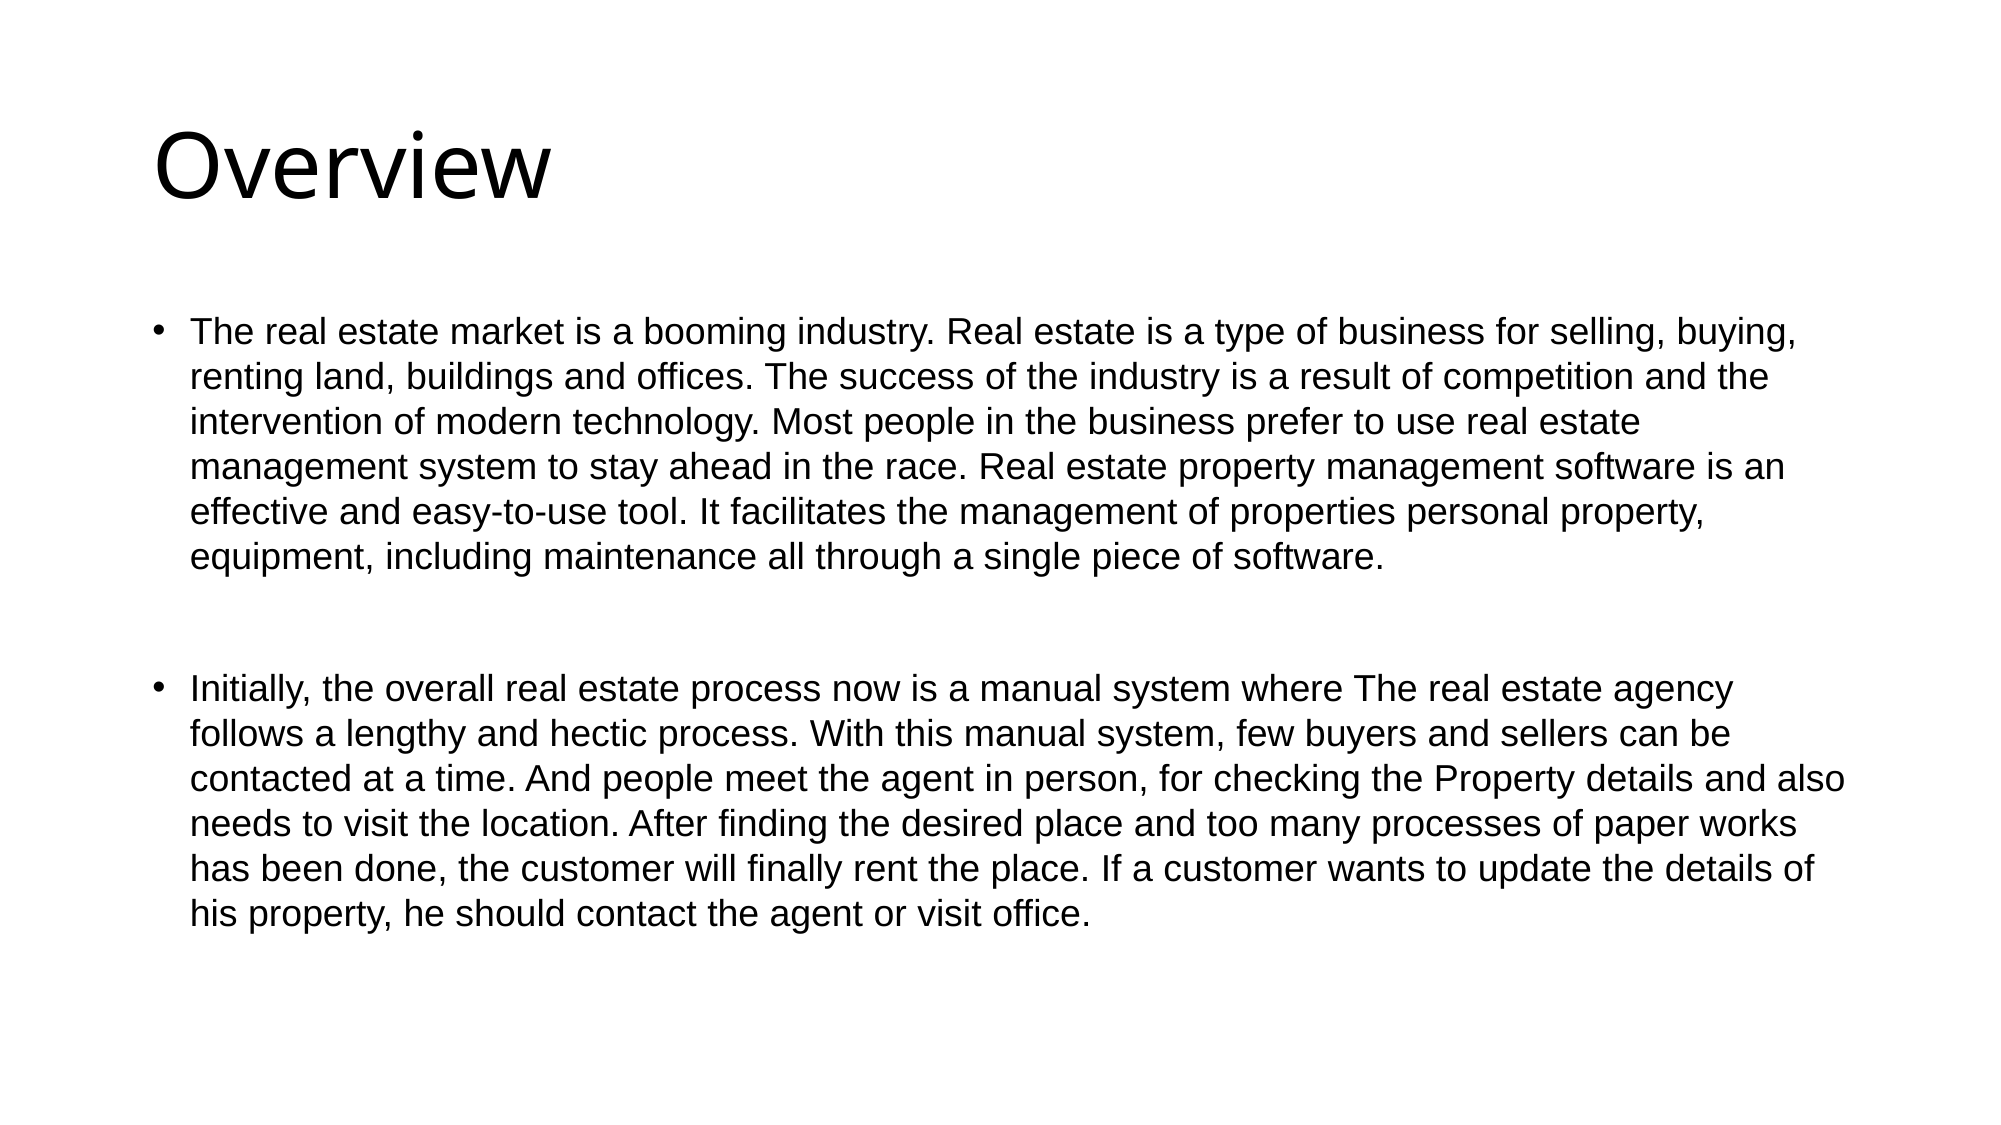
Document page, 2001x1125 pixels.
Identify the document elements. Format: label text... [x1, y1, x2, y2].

list The real estate market is a booming industry. Real estate is a type of business for selling, buying, renting land, buildings and offices. The success of the industry is a result of competition and the intervention of modern technology. Most people in the business prefer to use real estate management system to stay ahead in the race. Real estate property management software is an effective and easy-to-use tool. It facilitates the management of properties personal property, equipment, including maintenance all through a single piece of software. Initially, the overall real estate process now is a manual system where The real estate agency follows a lengthy and hectic process. With this manual system, few buyers and sellers can be contacted at a time. And people meet the agent in person, for checking the Property details and also needs to visit the location. After finding the desired place and too many processes of paper works has been done, the customer will finally rent the place. If a customer wants to update the details of his property, he should contact the agent or visit office. [137, 299, 1863, 1014]
title Overview [137, 59, 1863, 278]
